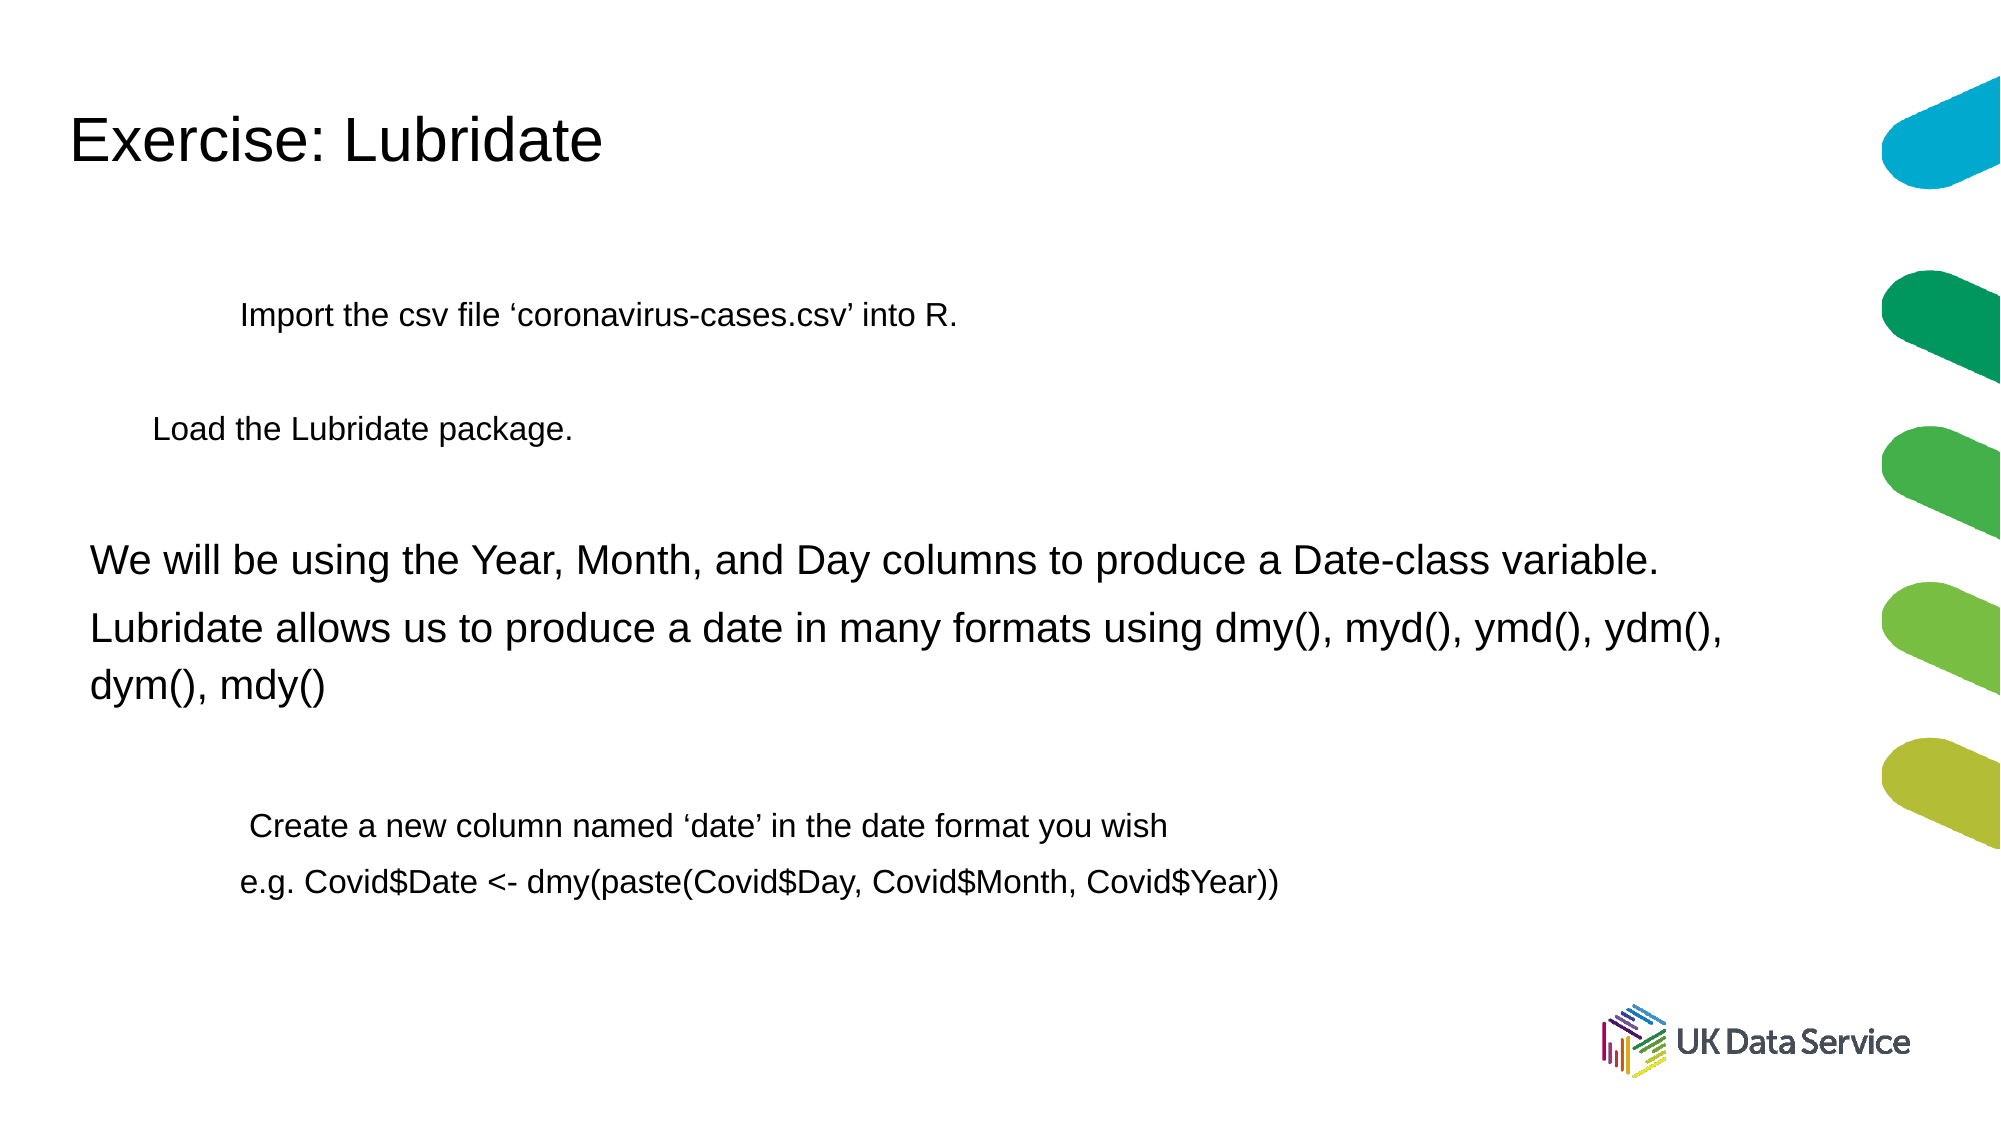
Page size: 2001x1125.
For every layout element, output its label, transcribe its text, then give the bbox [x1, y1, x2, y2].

picture [1881, 0, 2000, 849]
title Exercise: Lubridate [55, 42, 1855, 231]
picture [1863, 1004, 1910, 1078]
list Import the csv file ‘coronavirus-cases.csv’ into R. Load the Lubridate package. We will be using the Year, Month, and Day columns to produce a Date-class variable. Lubridate allows us to produce a date in many formats using dmy(), myd(), ymd(), ydm(), dym(), mdy() Create a new column named ‘date’ in the date format you wish e.g. Covid$Date <- dmy(paste(Covid$Day, Covid$Month, Covid$Year)) [62, 269, 1863, 1113]
